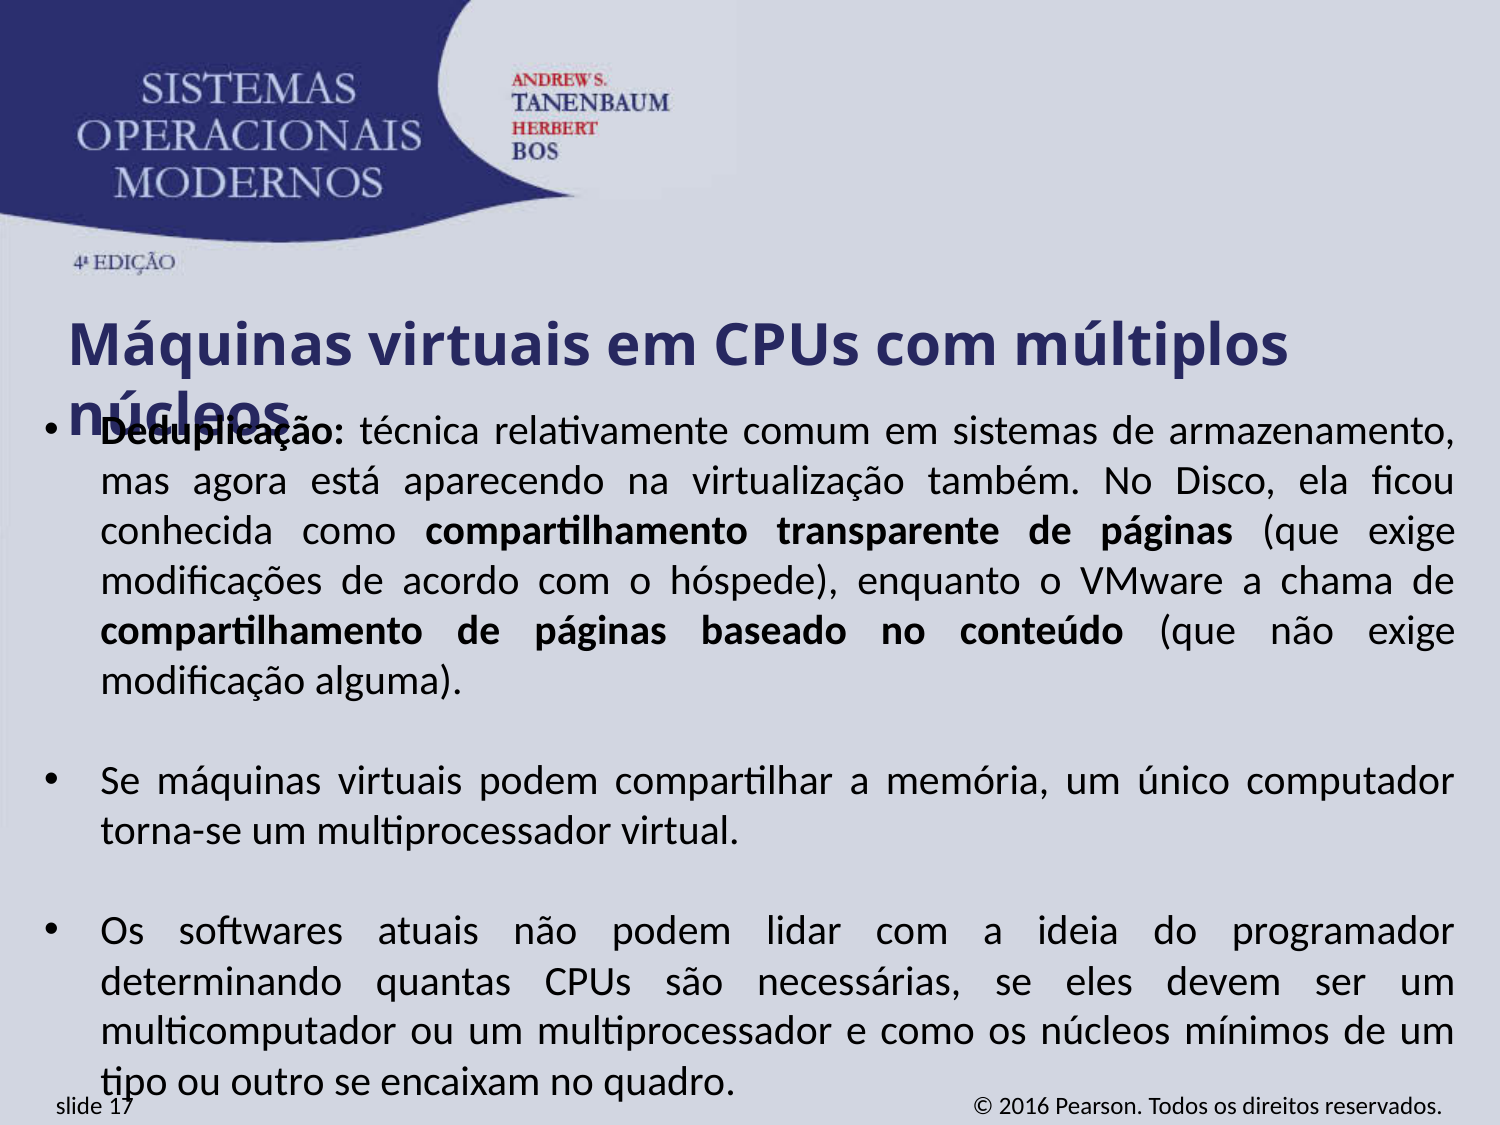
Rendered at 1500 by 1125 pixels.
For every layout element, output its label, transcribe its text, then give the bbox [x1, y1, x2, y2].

text_box Máquinas virtuais em CPUs com múltiplos núcleos [53, 299, 1471, 395]
picture [0, 0, 1500, 1125]
text_box Deduplicação: técnica relativamente comum em sistemas de armazenamento, mas agora está aparecendo na virtualização também. No Disco, ela ficou conhecida como compartilhamento transparente de páginas (que exige modificações de acordo com o hóspede), enquanto o VMware a chama de compartilhamento de páginas baseado no conteúdo (que não exige modificação alguma). Se máquinas virtuais podem compartilhar a memória, um único computador torna-se um multiprocessador virtual. Os softwares atuais não podem lidar com a ideia do programador determinando quantas CPUs são necessárias, se eles devem ser um multicomputador ou um multiprocessador e como os núcleos mínimos de um tipo ou outro se encaixam no quadro. [29, 395, 1471, 1111]
